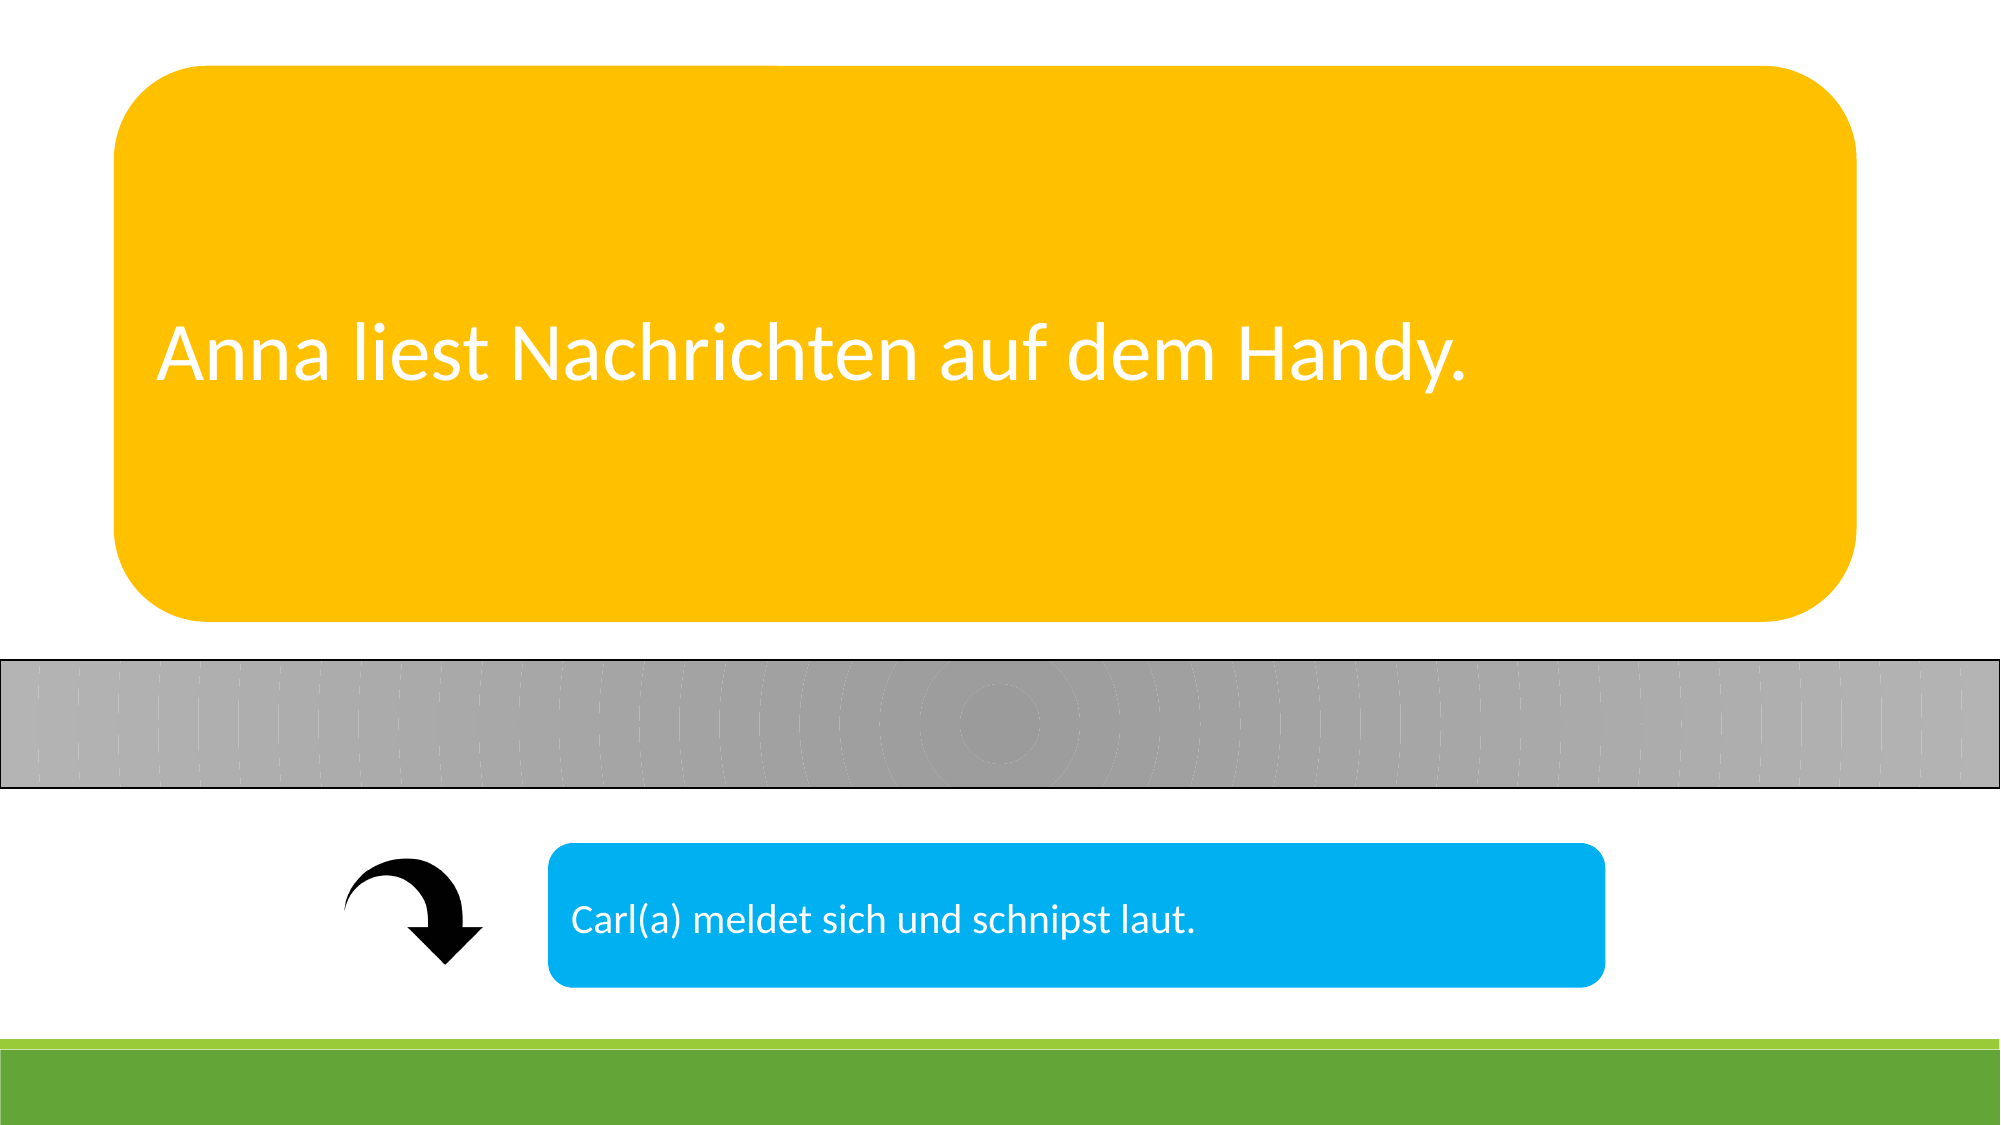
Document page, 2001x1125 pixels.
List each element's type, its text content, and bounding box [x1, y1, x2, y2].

text_box [0, 659, 2000, 789]
picture [337, 835, 489, 987]
text_box Anna liest Nachrichten auf dem Handy. [113, 65, 1857, 622]
text_box Carl(a) meldet sich und schnipst laut. [548, 843, 1606, 988]
